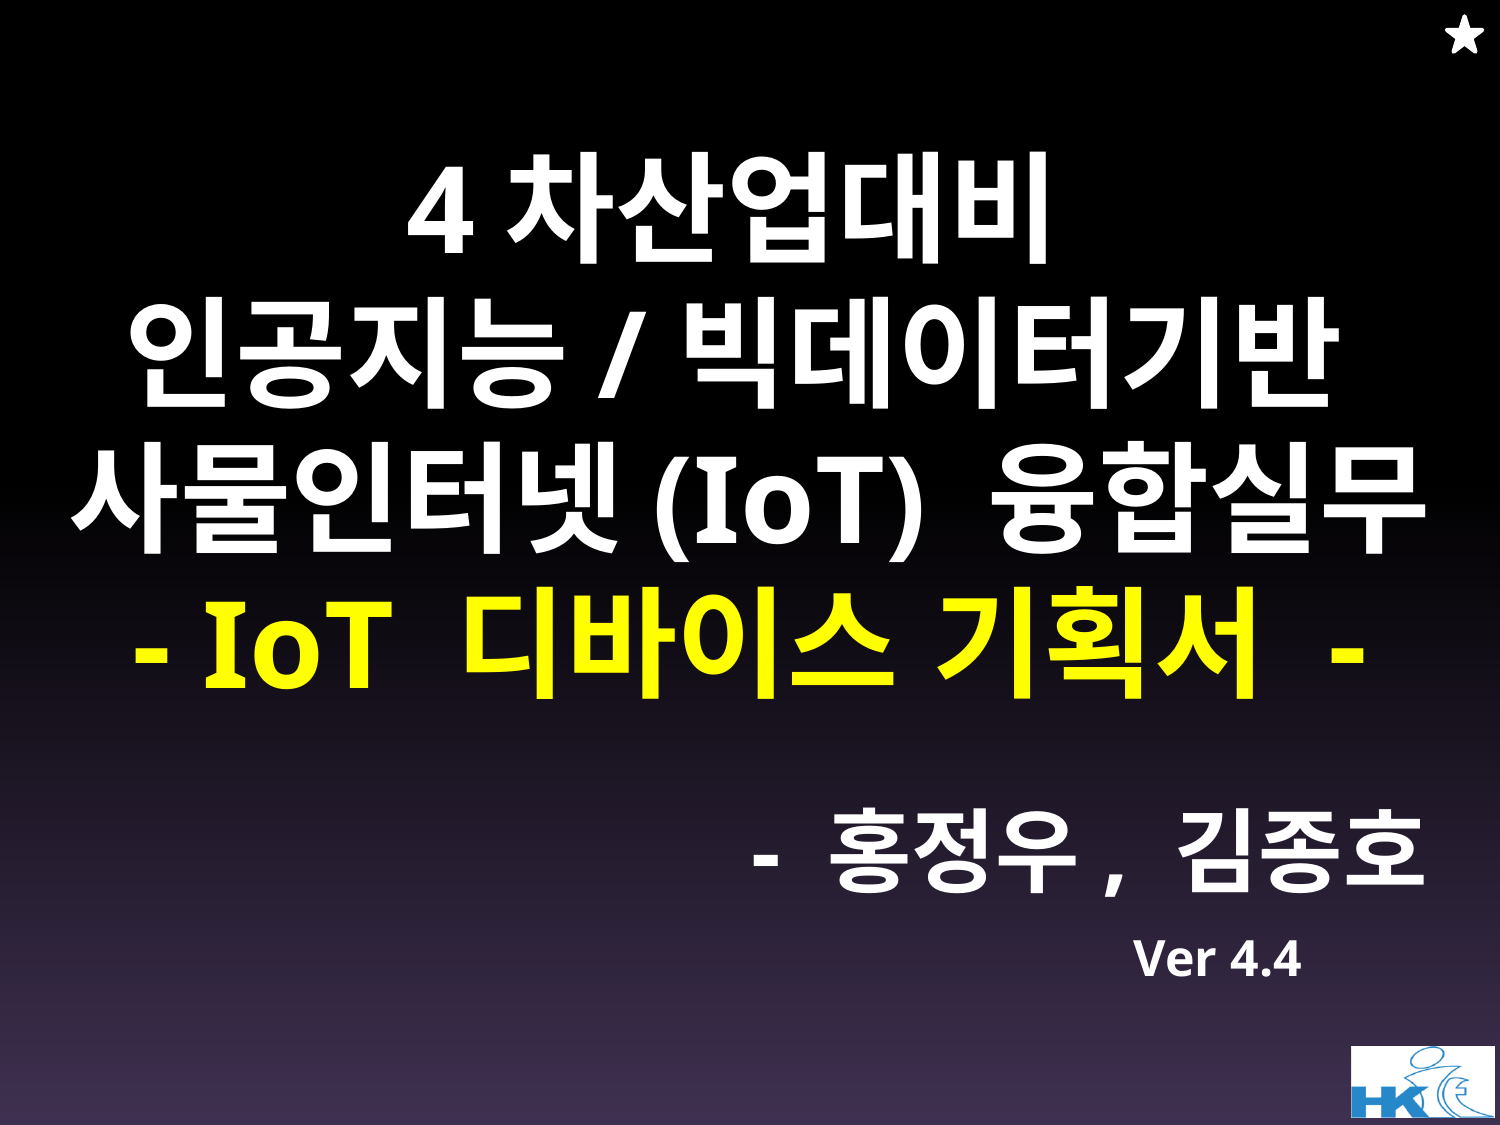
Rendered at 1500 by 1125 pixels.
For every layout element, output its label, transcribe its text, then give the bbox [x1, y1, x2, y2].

text_box Ver 4.4 [1119, 919, 1317, 994]
text_box [1444, 14, 1485, 54]
picture [1351, 1046, 1495, 1118]
text_box 4차산업대비 인공지능/빅데이터기반 사물인터넷(IoT) 융합실무 - IoT 디바이스 기획서 - [0, 125, 1500, 721]
text_box - 홍정우, 김종호 [737, 786, 1444, 912]
